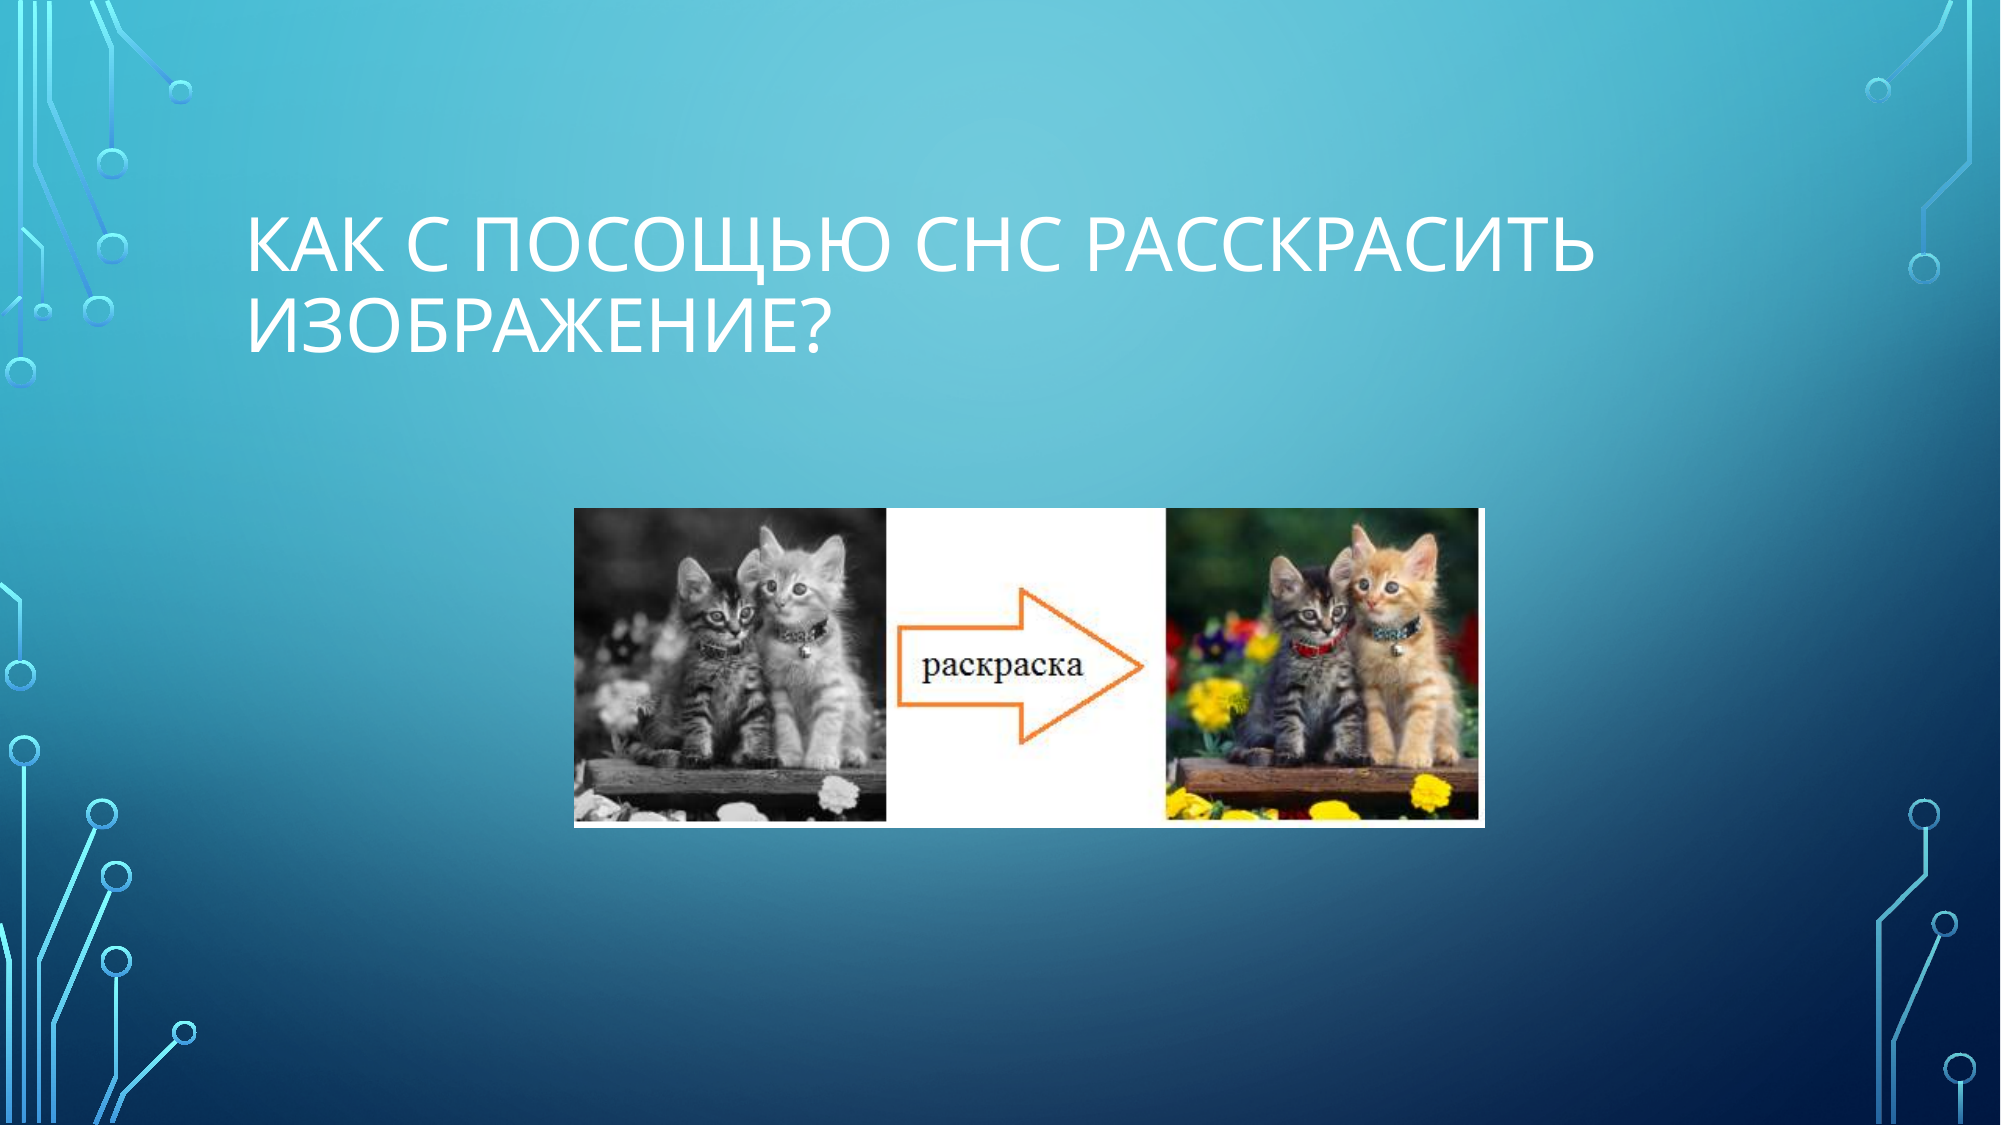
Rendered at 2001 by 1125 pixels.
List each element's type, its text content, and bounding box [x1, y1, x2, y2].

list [573, 508, 1486, 828]
title как с посощью снс расскрасить изображение? [229, 166, 1855, 409]
